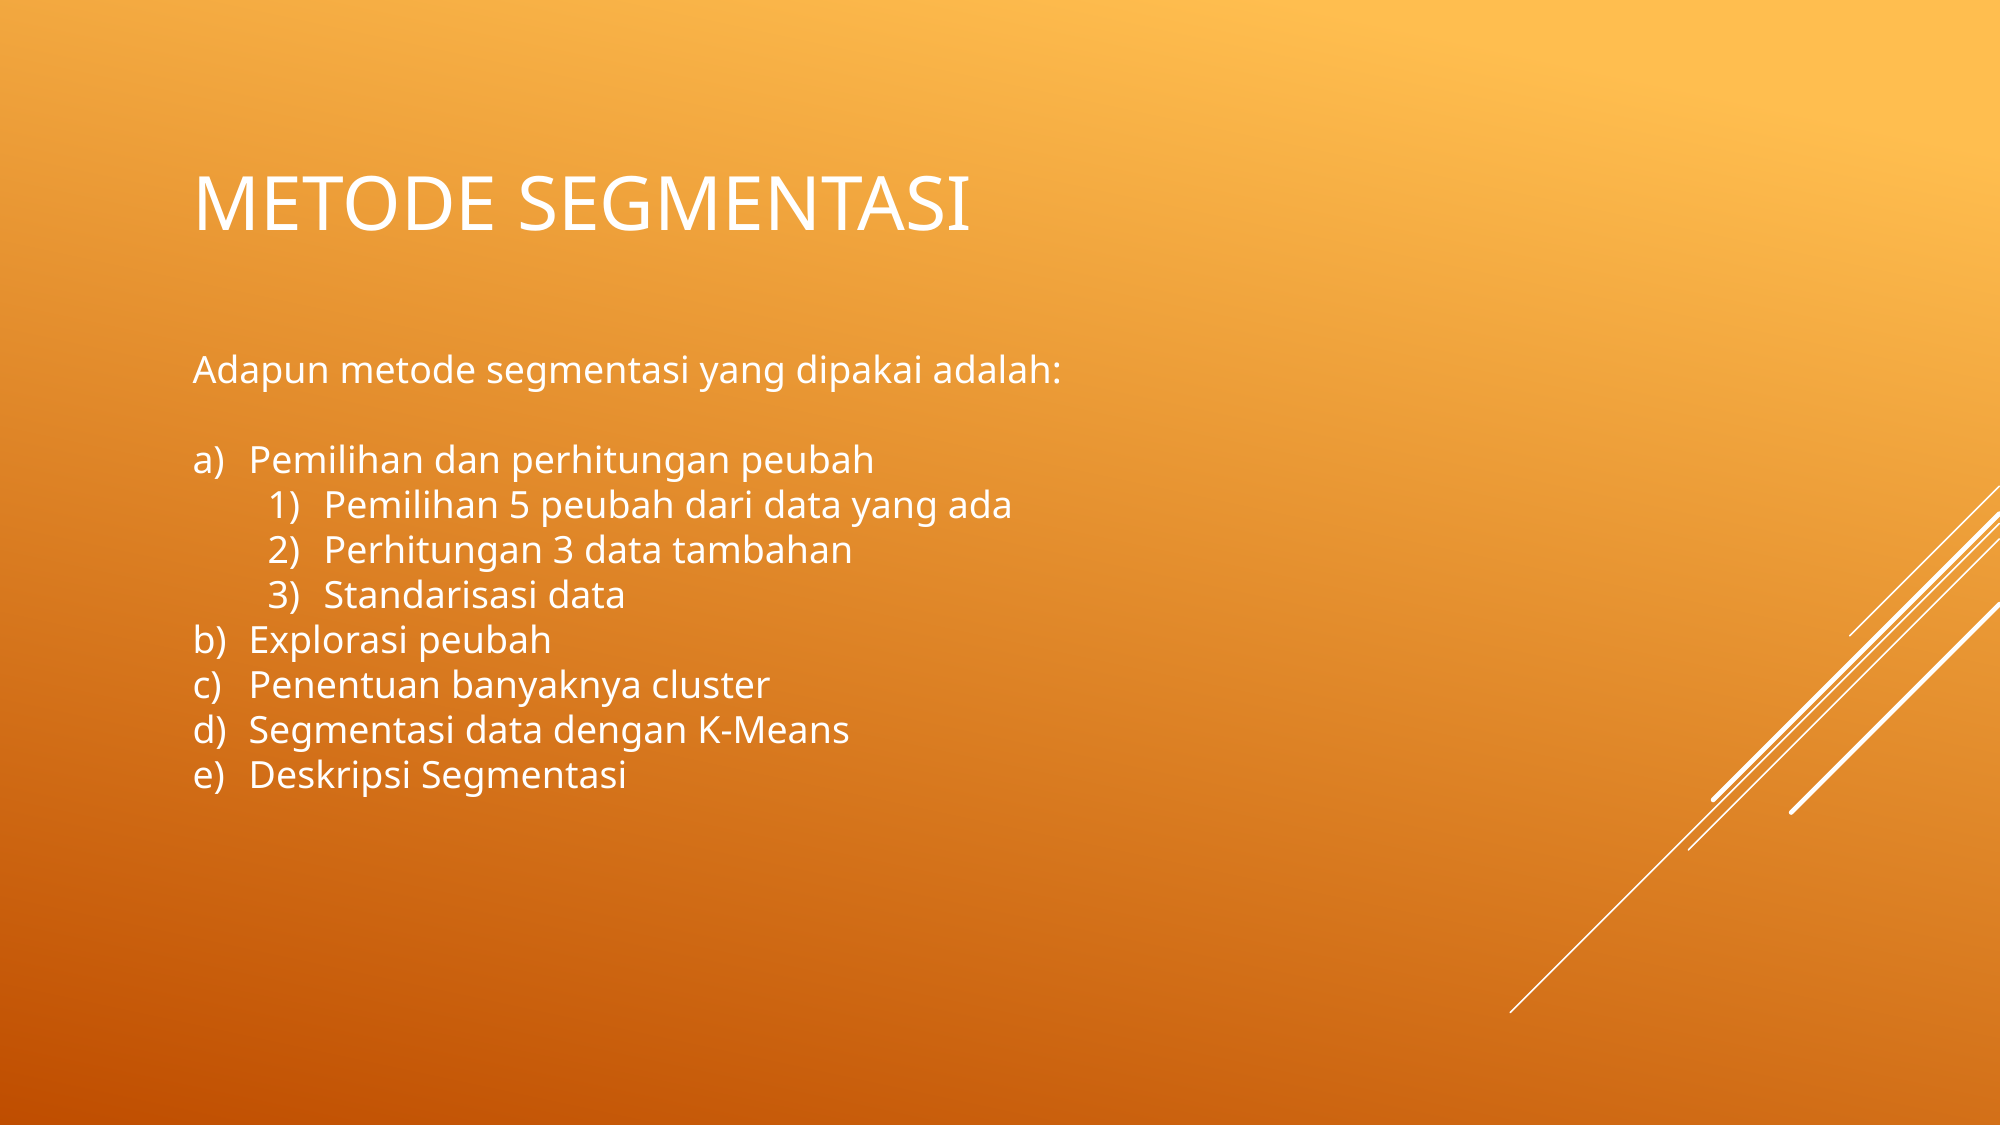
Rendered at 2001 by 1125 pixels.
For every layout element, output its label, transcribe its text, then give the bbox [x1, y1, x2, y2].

text_box Adapun metode segmentasi yang dipakai adalah: Pemilihan dan perhitungan peubah Pemilihan 5 peubah dari data yang ada Perhitungan 3 data tambahan Standarisasi data Explorasi peubah Penentuan banyaknya cluster Segmentasi data dengan K-Means Deskripsi Segmentasi [177, 338, 1731, 804]
title Metode segmentasi [177, 76, 1578, 325]
